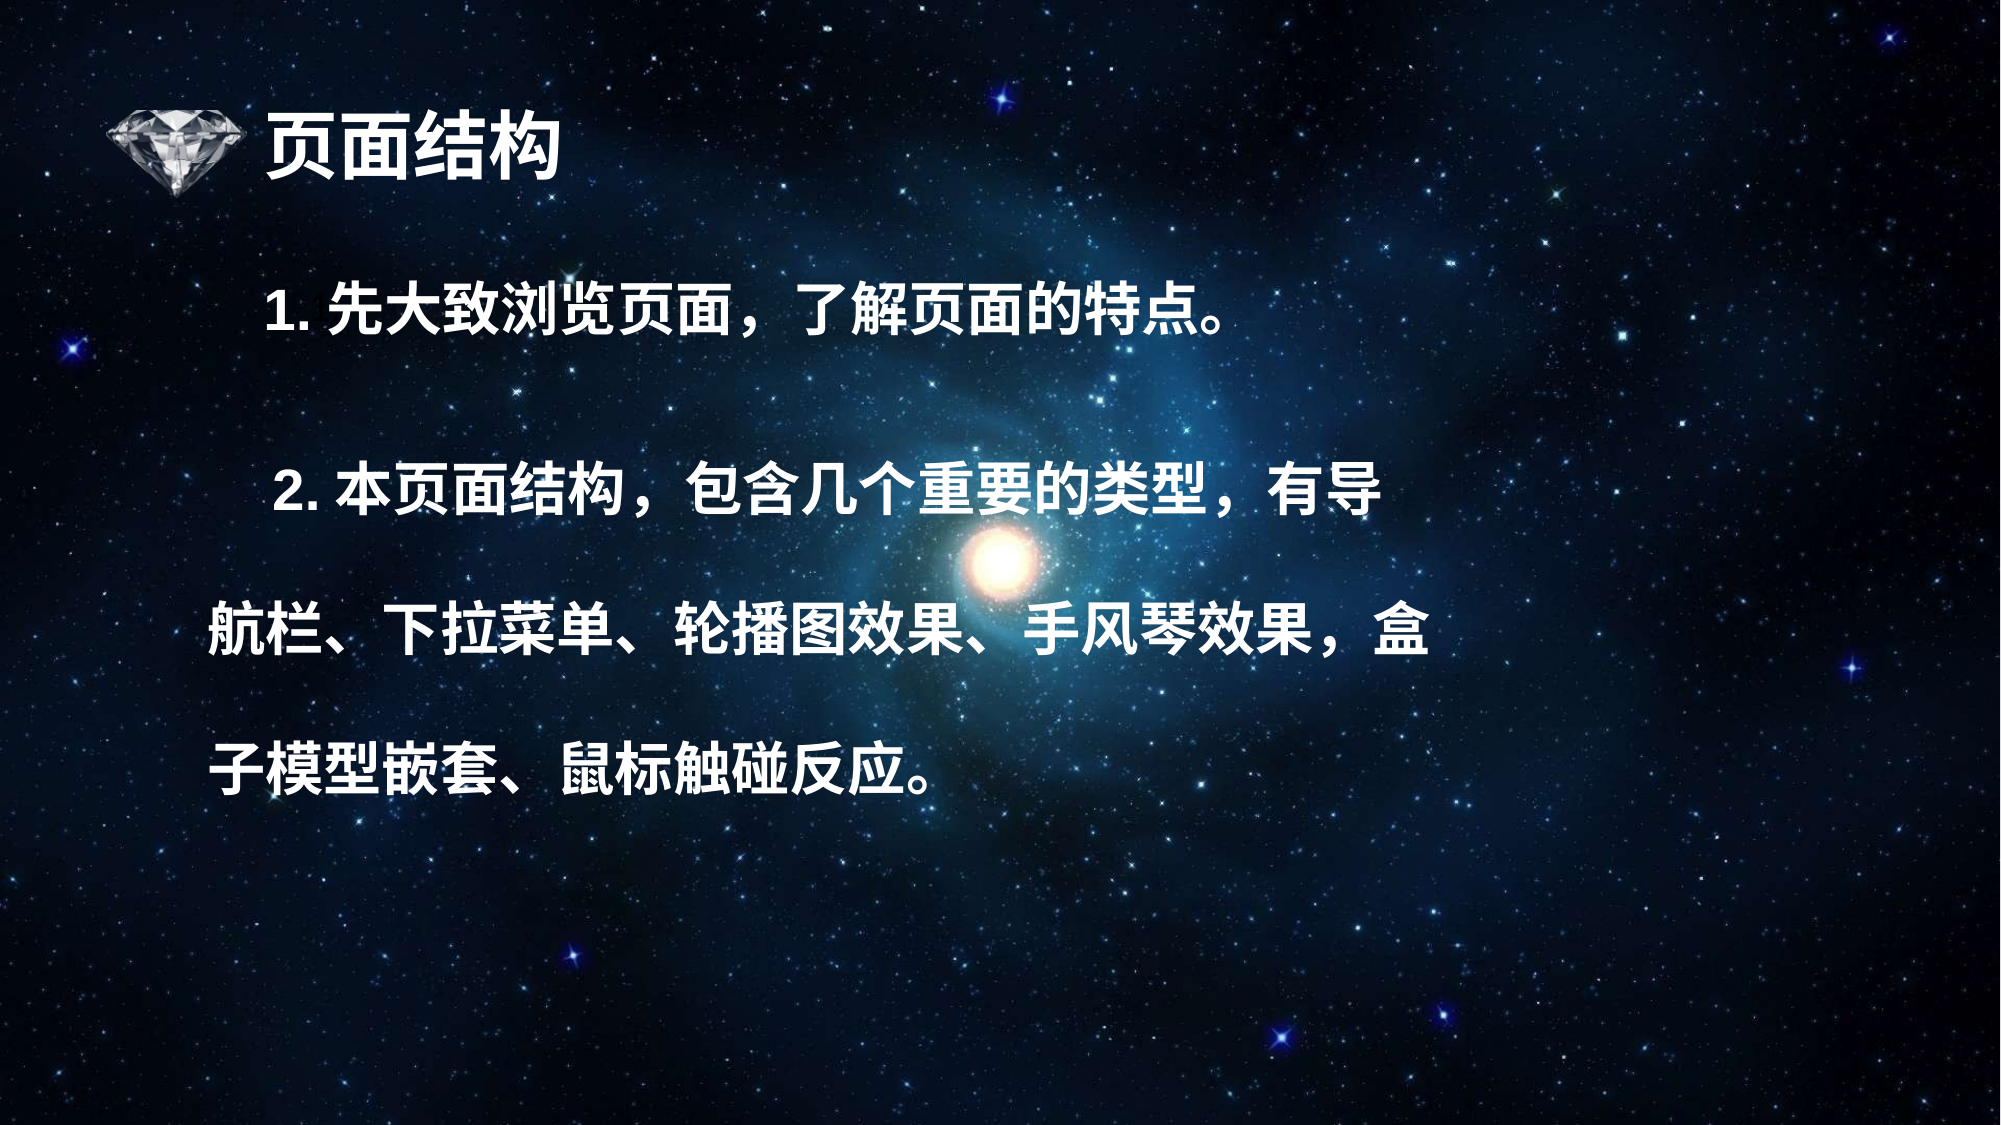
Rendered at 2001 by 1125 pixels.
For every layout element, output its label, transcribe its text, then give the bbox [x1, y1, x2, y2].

text_box 2.本页面结构，包含几个重要的类型，有导航栏、下拉菜单、轮播图效果、手风琴效果，盒子模型嵌套、鼠标触碰反应。 [192, 374, 1450, 810]
slide_number [137, 1042, 588, 1103]
title 页面结构 [248, 101, 821, 206]
text_box 1.先大致浏览页面，了解页面的特点。 [248, 264, 1612, 350]
picture [0, 0, 2001, 1125]
list [137, 337, 821, 963]
